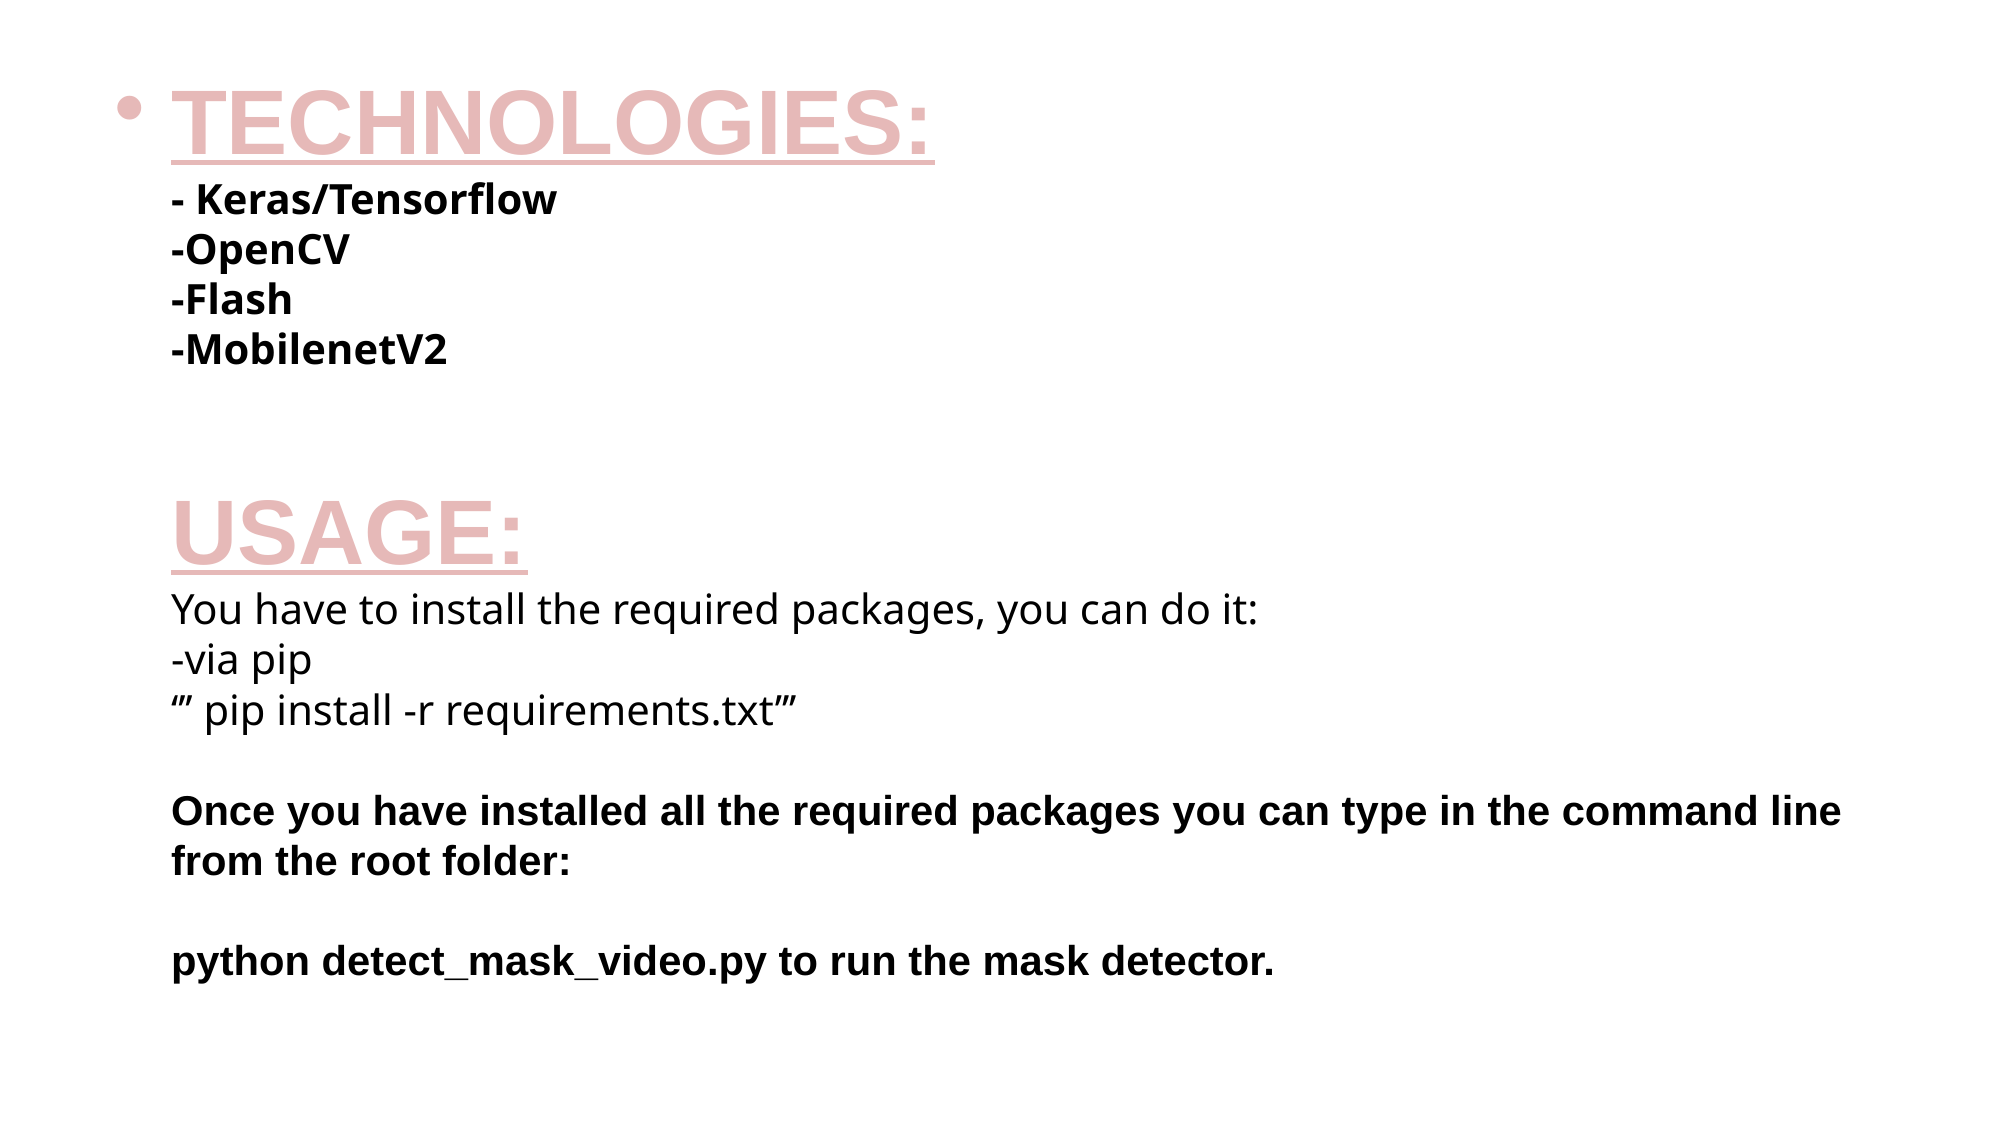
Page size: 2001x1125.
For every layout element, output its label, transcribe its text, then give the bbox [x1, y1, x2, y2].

list TECHNOLOGIES: - Keras/Tensorflow -OpenCV -Flash -MobilenetV2 USAGE: You have to install the required packages, you can do it: -via pip ‘’’ pip install -r requirements.txt’’’ Once you have installed all the required packages you can type in the command line from the root folder: python detect_mask_video.py to run the mask detector. [99, 55, 1901, 1067]
